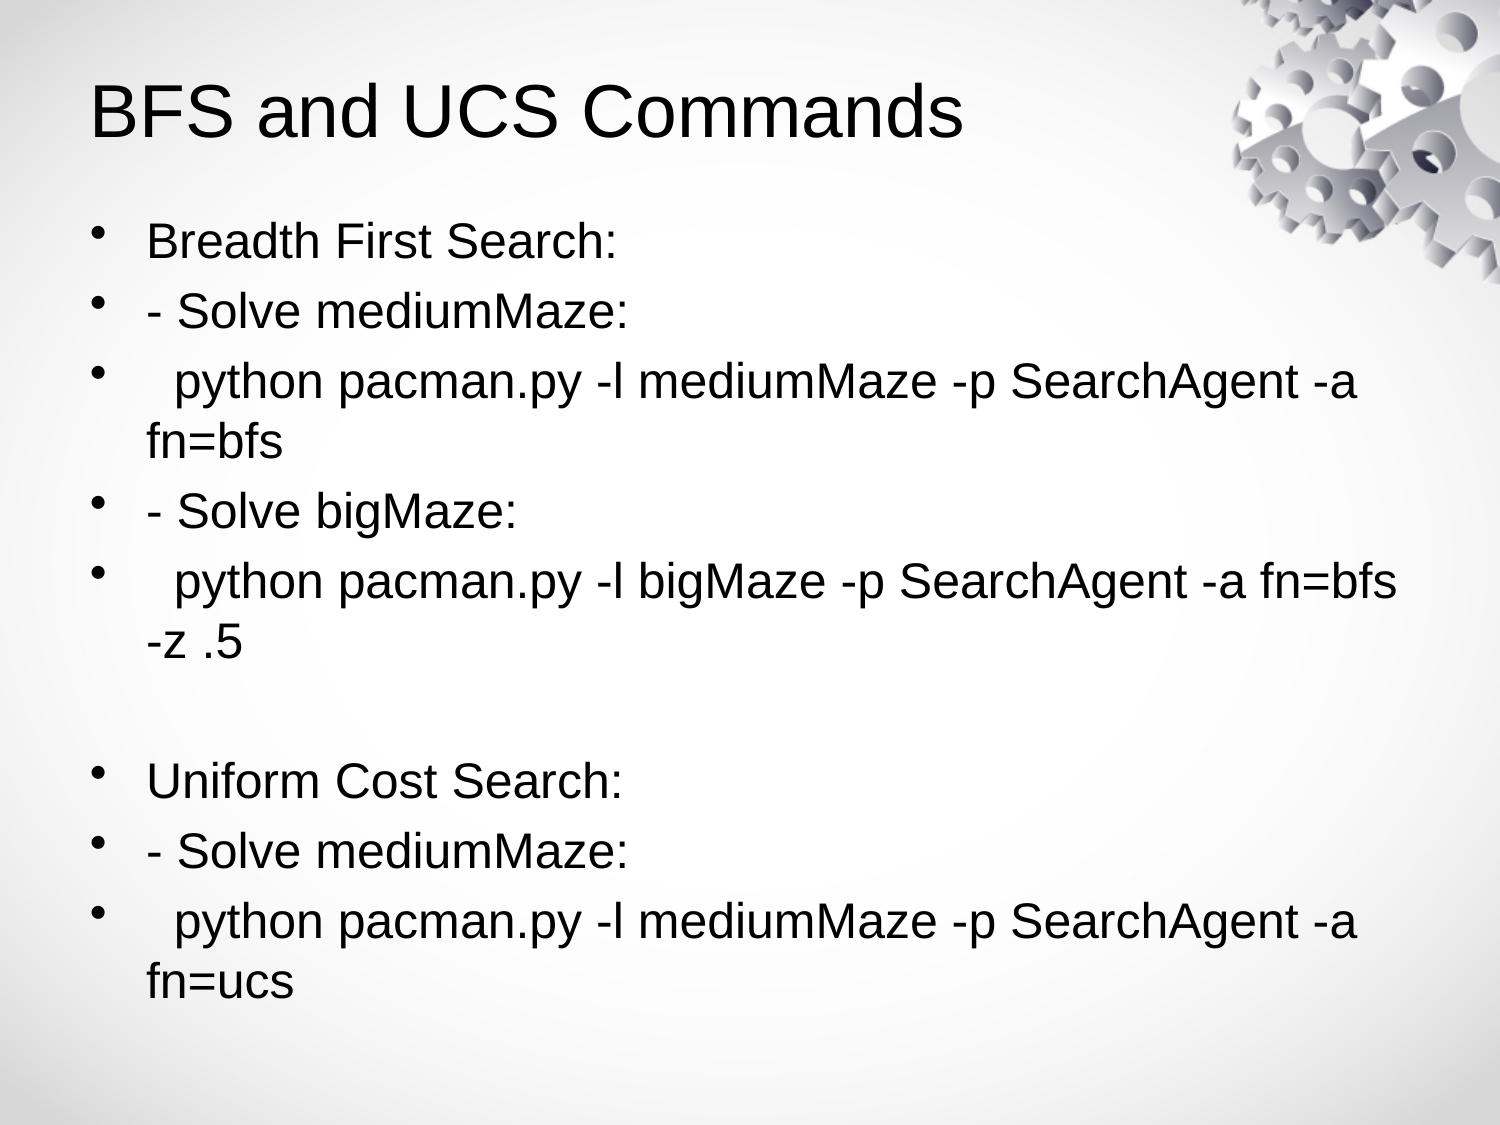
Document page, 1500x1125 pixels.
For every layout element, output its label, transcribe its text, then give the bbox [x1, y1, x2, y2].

list Breadth First Search: - Solve mediumMaze: python pacman.py -l mediumMaze -p SearchAgent -a fn=bfs - Solve bigMaze: python pacman.py -l bigMaze -p SearchAgent -a fn=bfs -z .5 Uniform Cost Search: - Solve mediumMaze: python pacman.py -l mediumMaze -p SearchAgent -a fn=ucs [74, 201, 1426, 945]
title BFS and UCS Commands [74, 13, 1426, 201]
picture [0, 0, 1500, 1125]
